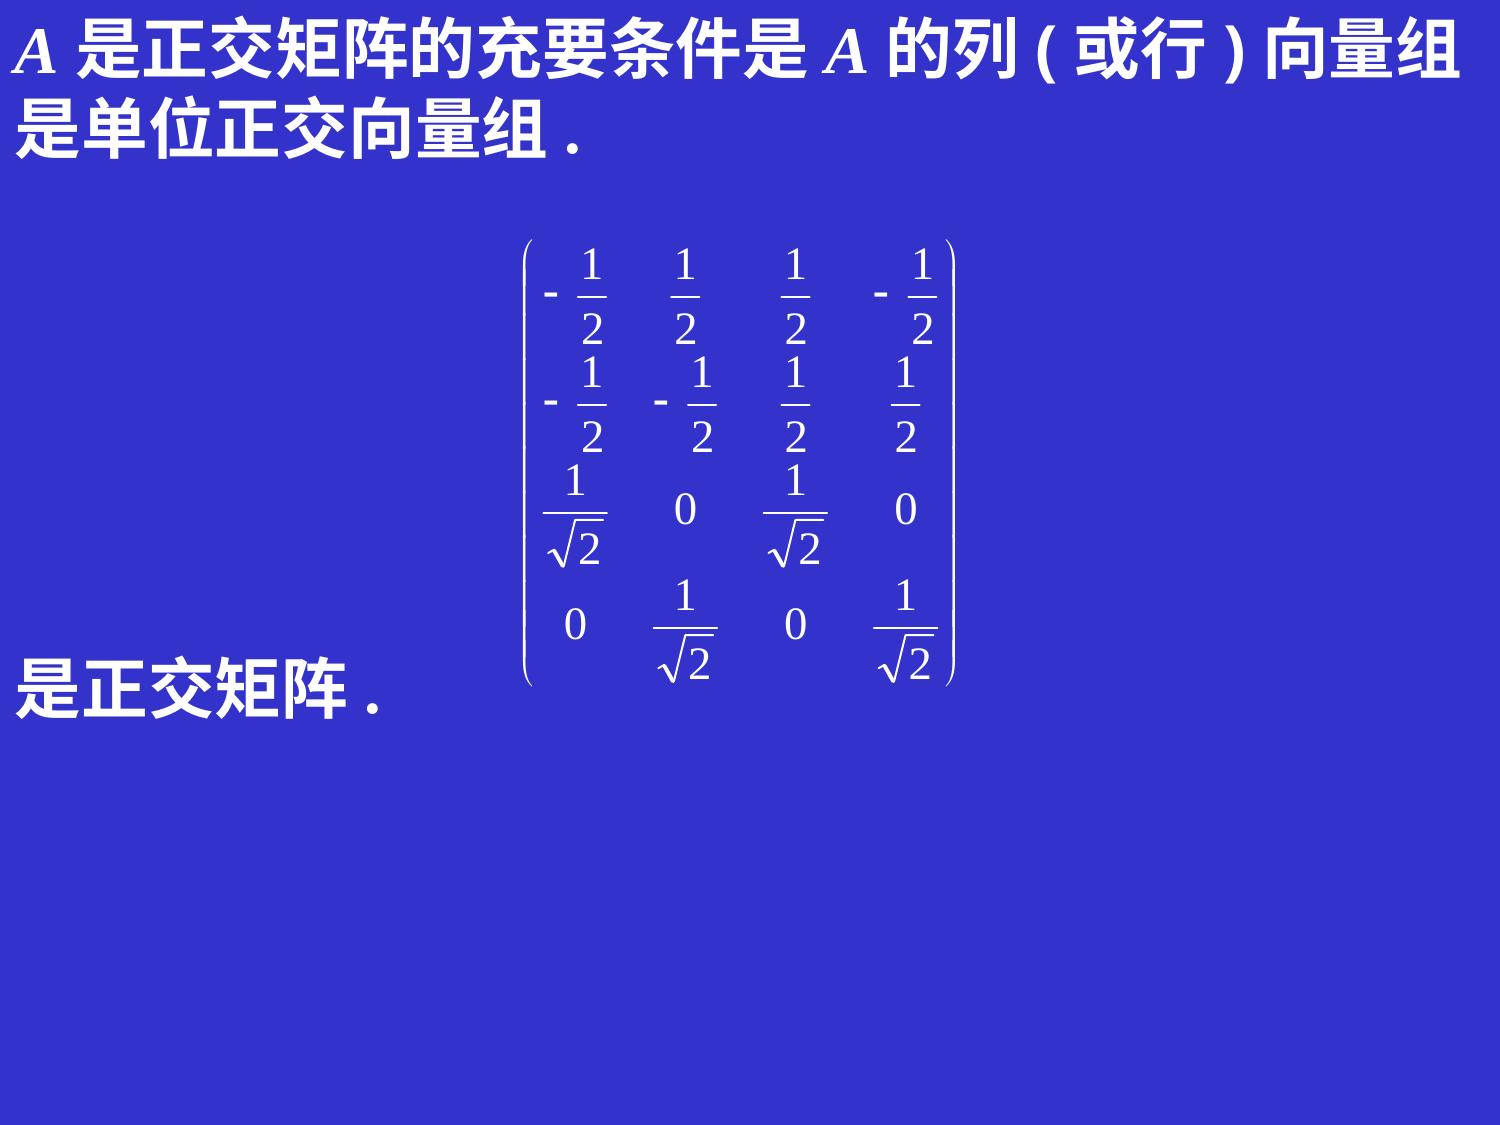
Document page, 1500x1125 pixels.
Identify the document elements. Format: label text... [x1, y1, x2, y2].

text_box A是正交矩阵的充要条件是A的列(或行)向量组是单位正交向量组. 是正交矩阵. [0, 0, 1500, 1125]
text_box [513, 231, 966, 693]
